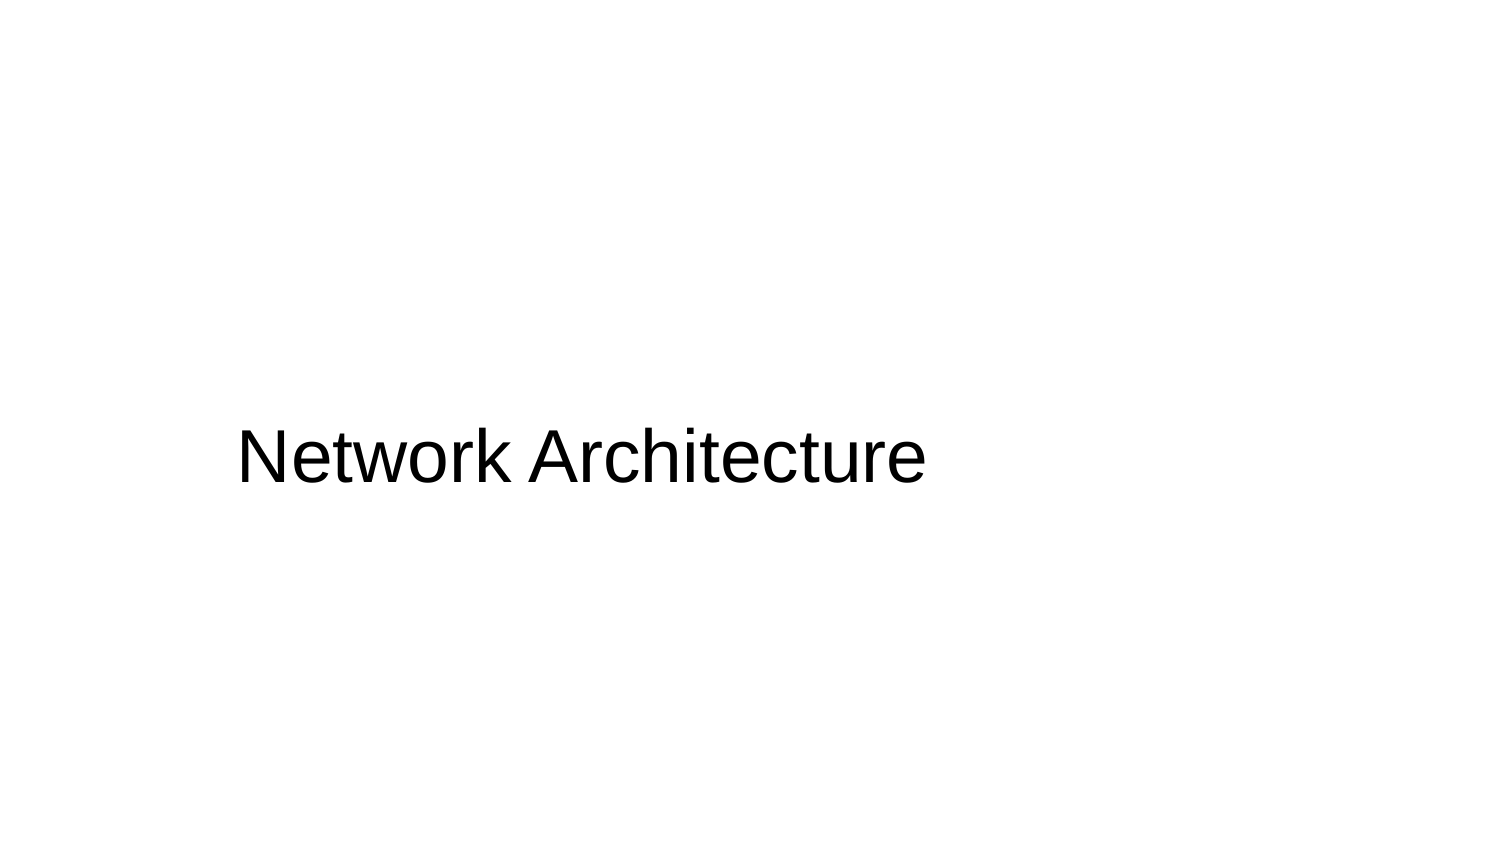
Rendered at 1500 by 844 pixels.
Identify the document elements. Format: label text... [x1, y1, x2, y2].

title Network Architecture [221, 313, 1250, 513]
